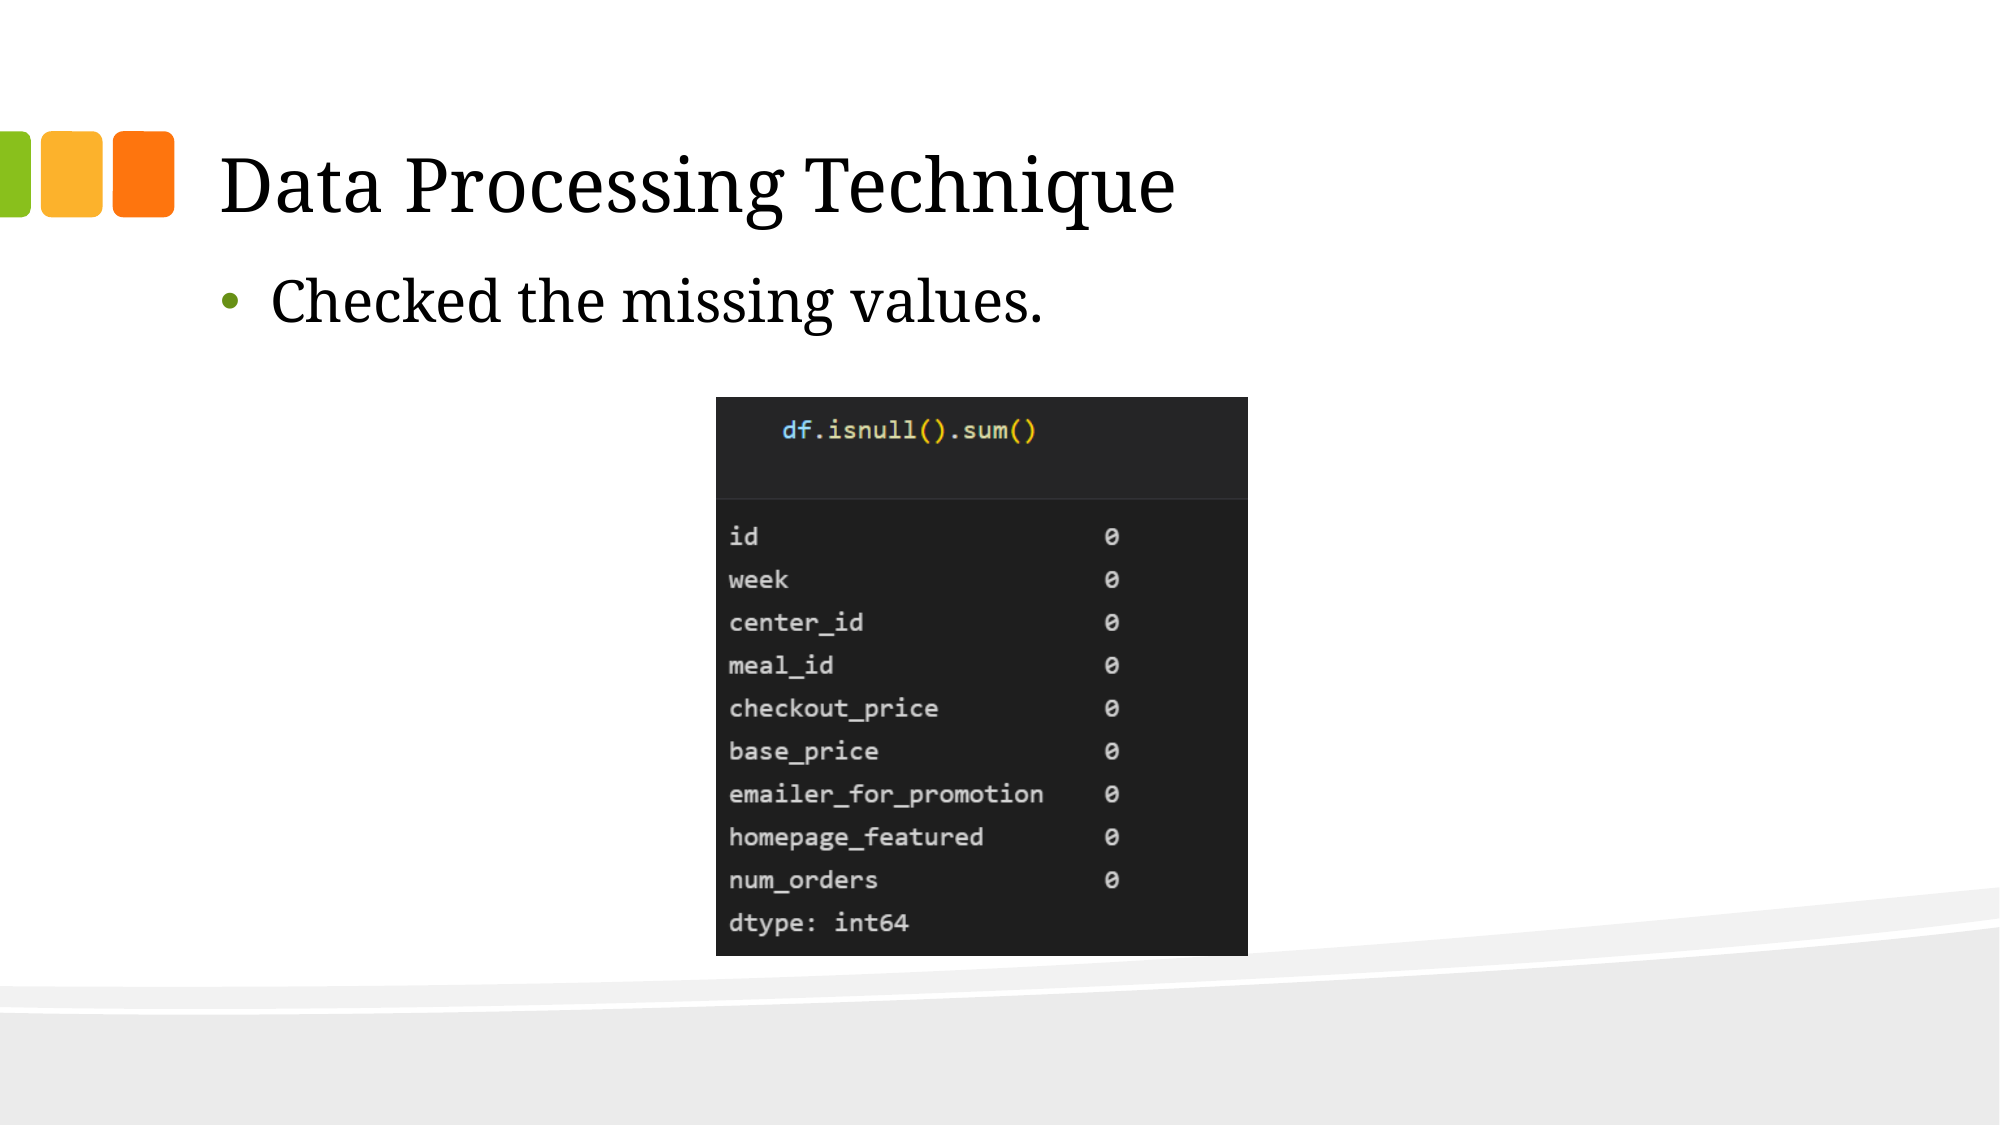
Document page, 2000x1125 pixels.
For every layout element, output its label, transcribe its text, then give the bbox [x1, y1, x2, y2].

picture [715, 396, 1248, 957]
title Data Processing Technique [199, 24, 1800, 238]
list Checked the missing values. [199, 262, 1800, 1013]
